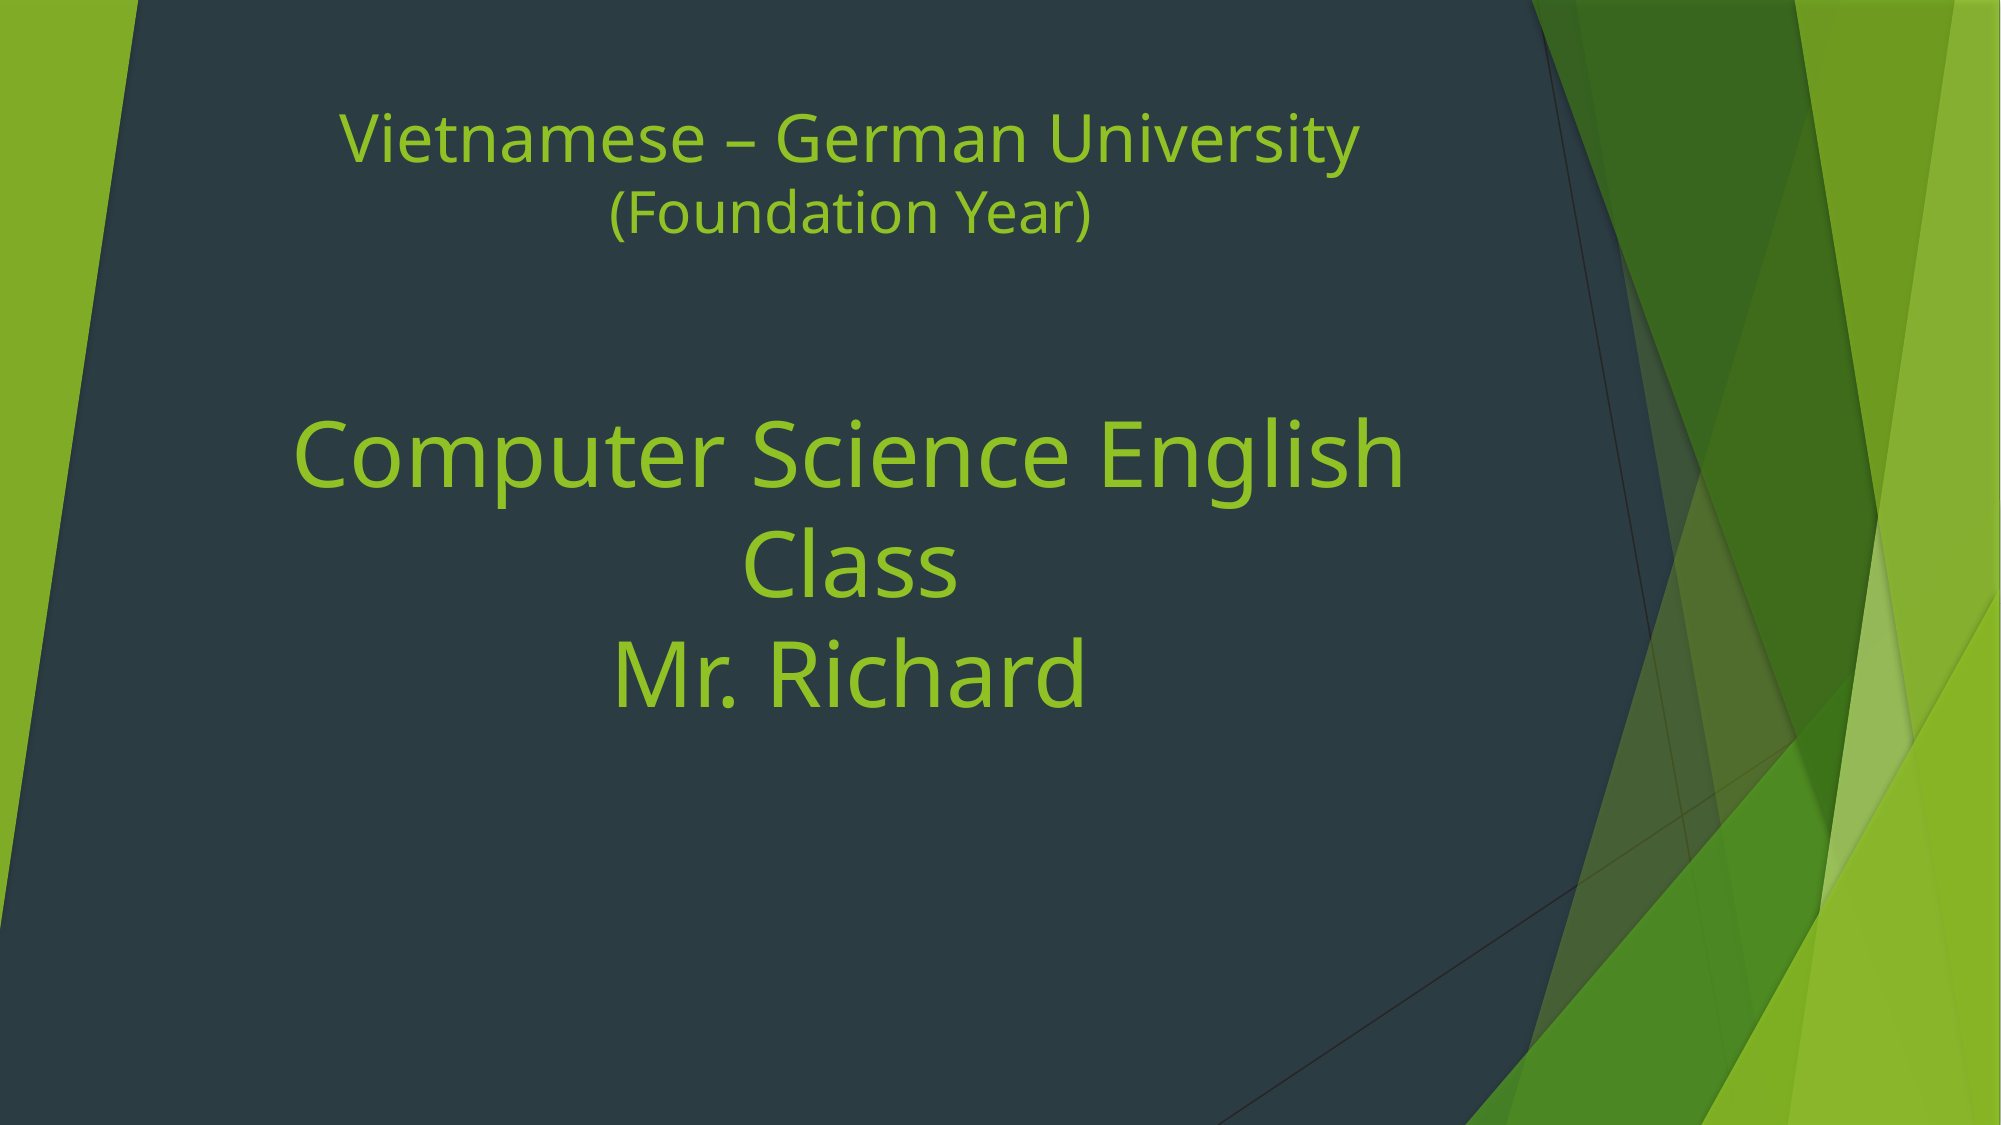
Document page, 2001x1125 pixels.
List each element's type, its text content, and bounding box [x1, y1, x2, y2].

title Vietnamese – German University (Foundation Year) Computer Science English Class Mr. Richard [162, 162, 1539, 733]
